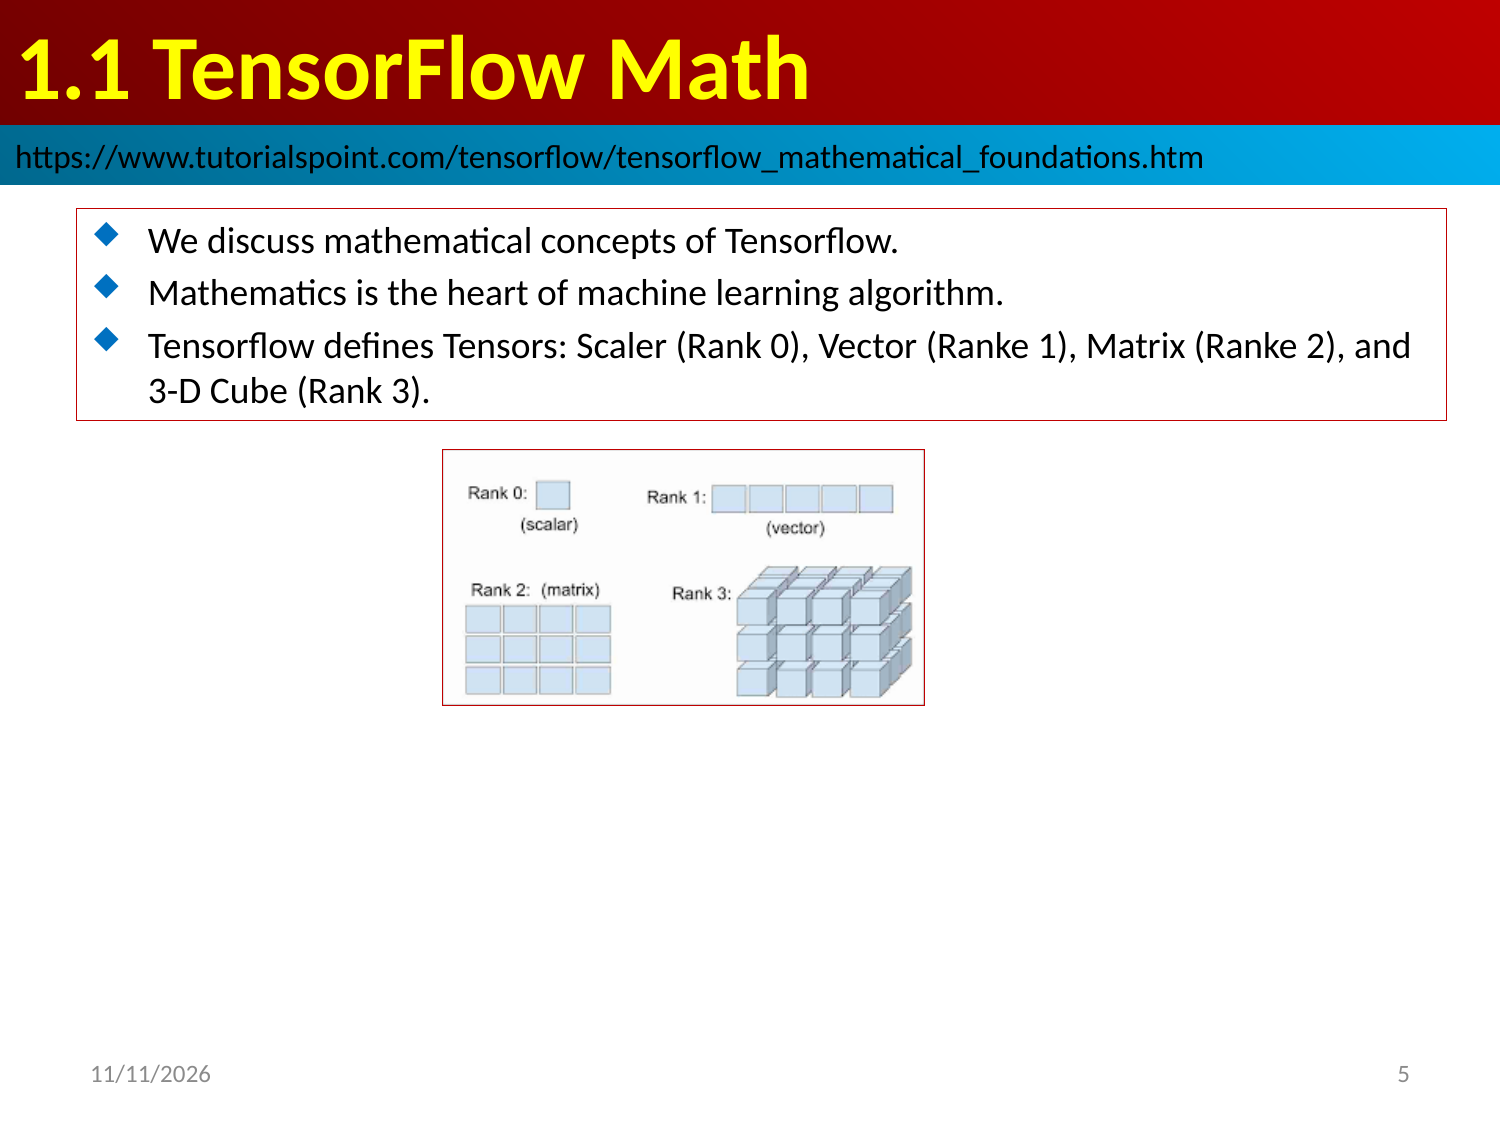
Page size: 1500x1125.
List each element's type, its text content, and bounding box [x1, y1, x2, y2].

picture [442, 449, 925, 707]
subtitle We discuss mathematical concepts of Tensorflow. Mathematics is the heart of machine learning algorithm. Tensorflow defines Tensors: Scaler (Rank 0), Vector (Ranke 1), Matrix (Ranke 2), and 3-D Cube (Rank 3). [76, 208, 1447, 421]
title 1.1 TensorFlow Math [0, 0, 1500, 125]
slide_number 5 [1074, 1042, 1425, 1103]
text_box https://www.tutorialspoint.com/tensorflow/tensorflow_mathematical_foundations.htm [0, 125, 1500, 185]
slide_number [75, 1042, 425, 1103]
